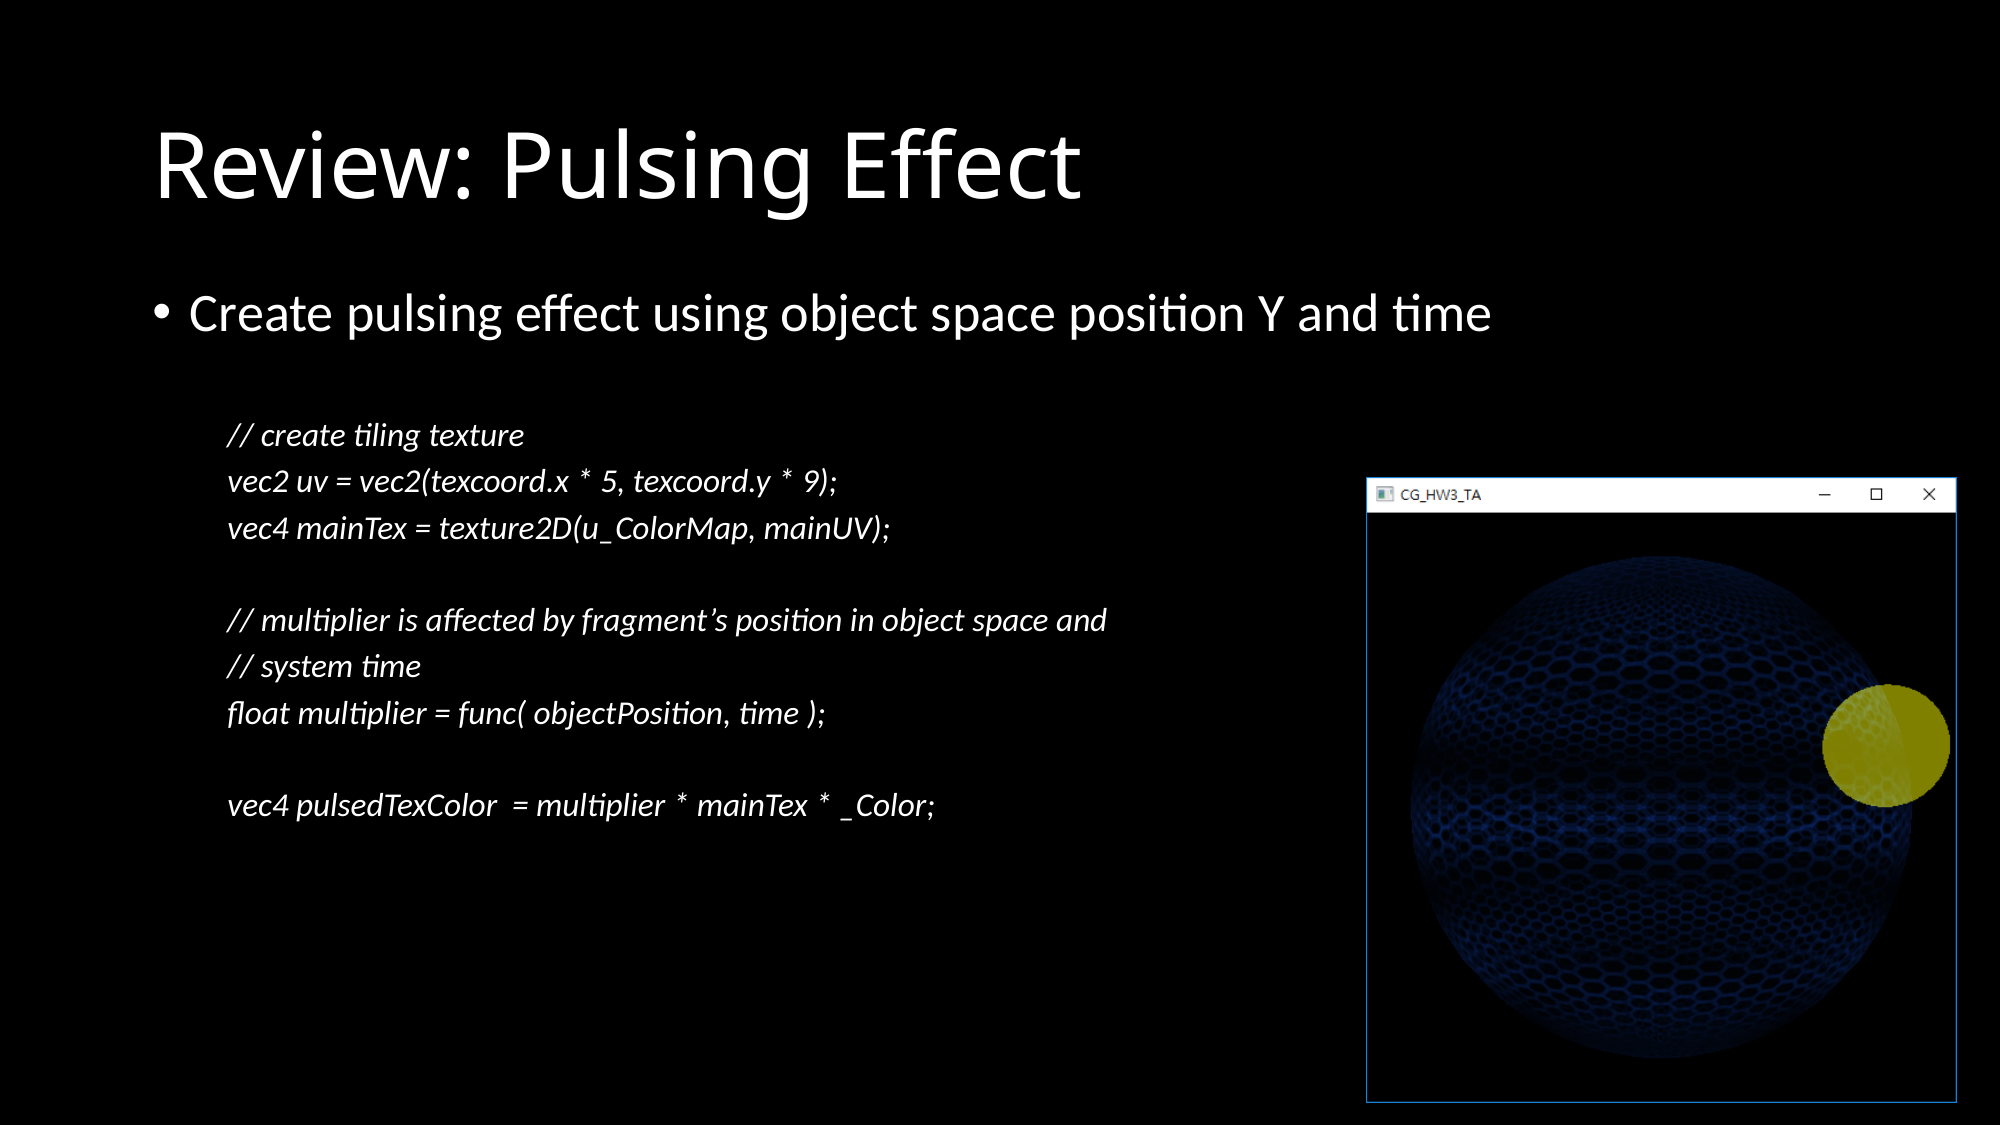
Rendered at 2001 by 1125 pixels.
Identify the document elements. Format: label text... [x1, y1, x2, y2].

list Create pulsing effect using object space position Y and time // create tiling texture vec2 uv = vec2(texcoord.x * 5, texcoord.y * 9); vec4 mainTex = texture2D(u_ColorMap, mainUV); // multiplier is affected by fragment’s position in object space and // system time float multiplier = func( objectPosition, time ); vec4 pulsedTexColor = multiplier * mainTex * _Color; [137, 277, 1863, 1014]
picture [1366, 477, 1957, 1103]
title Review: Pulsing Effect [137, 59, 1863, 277]
